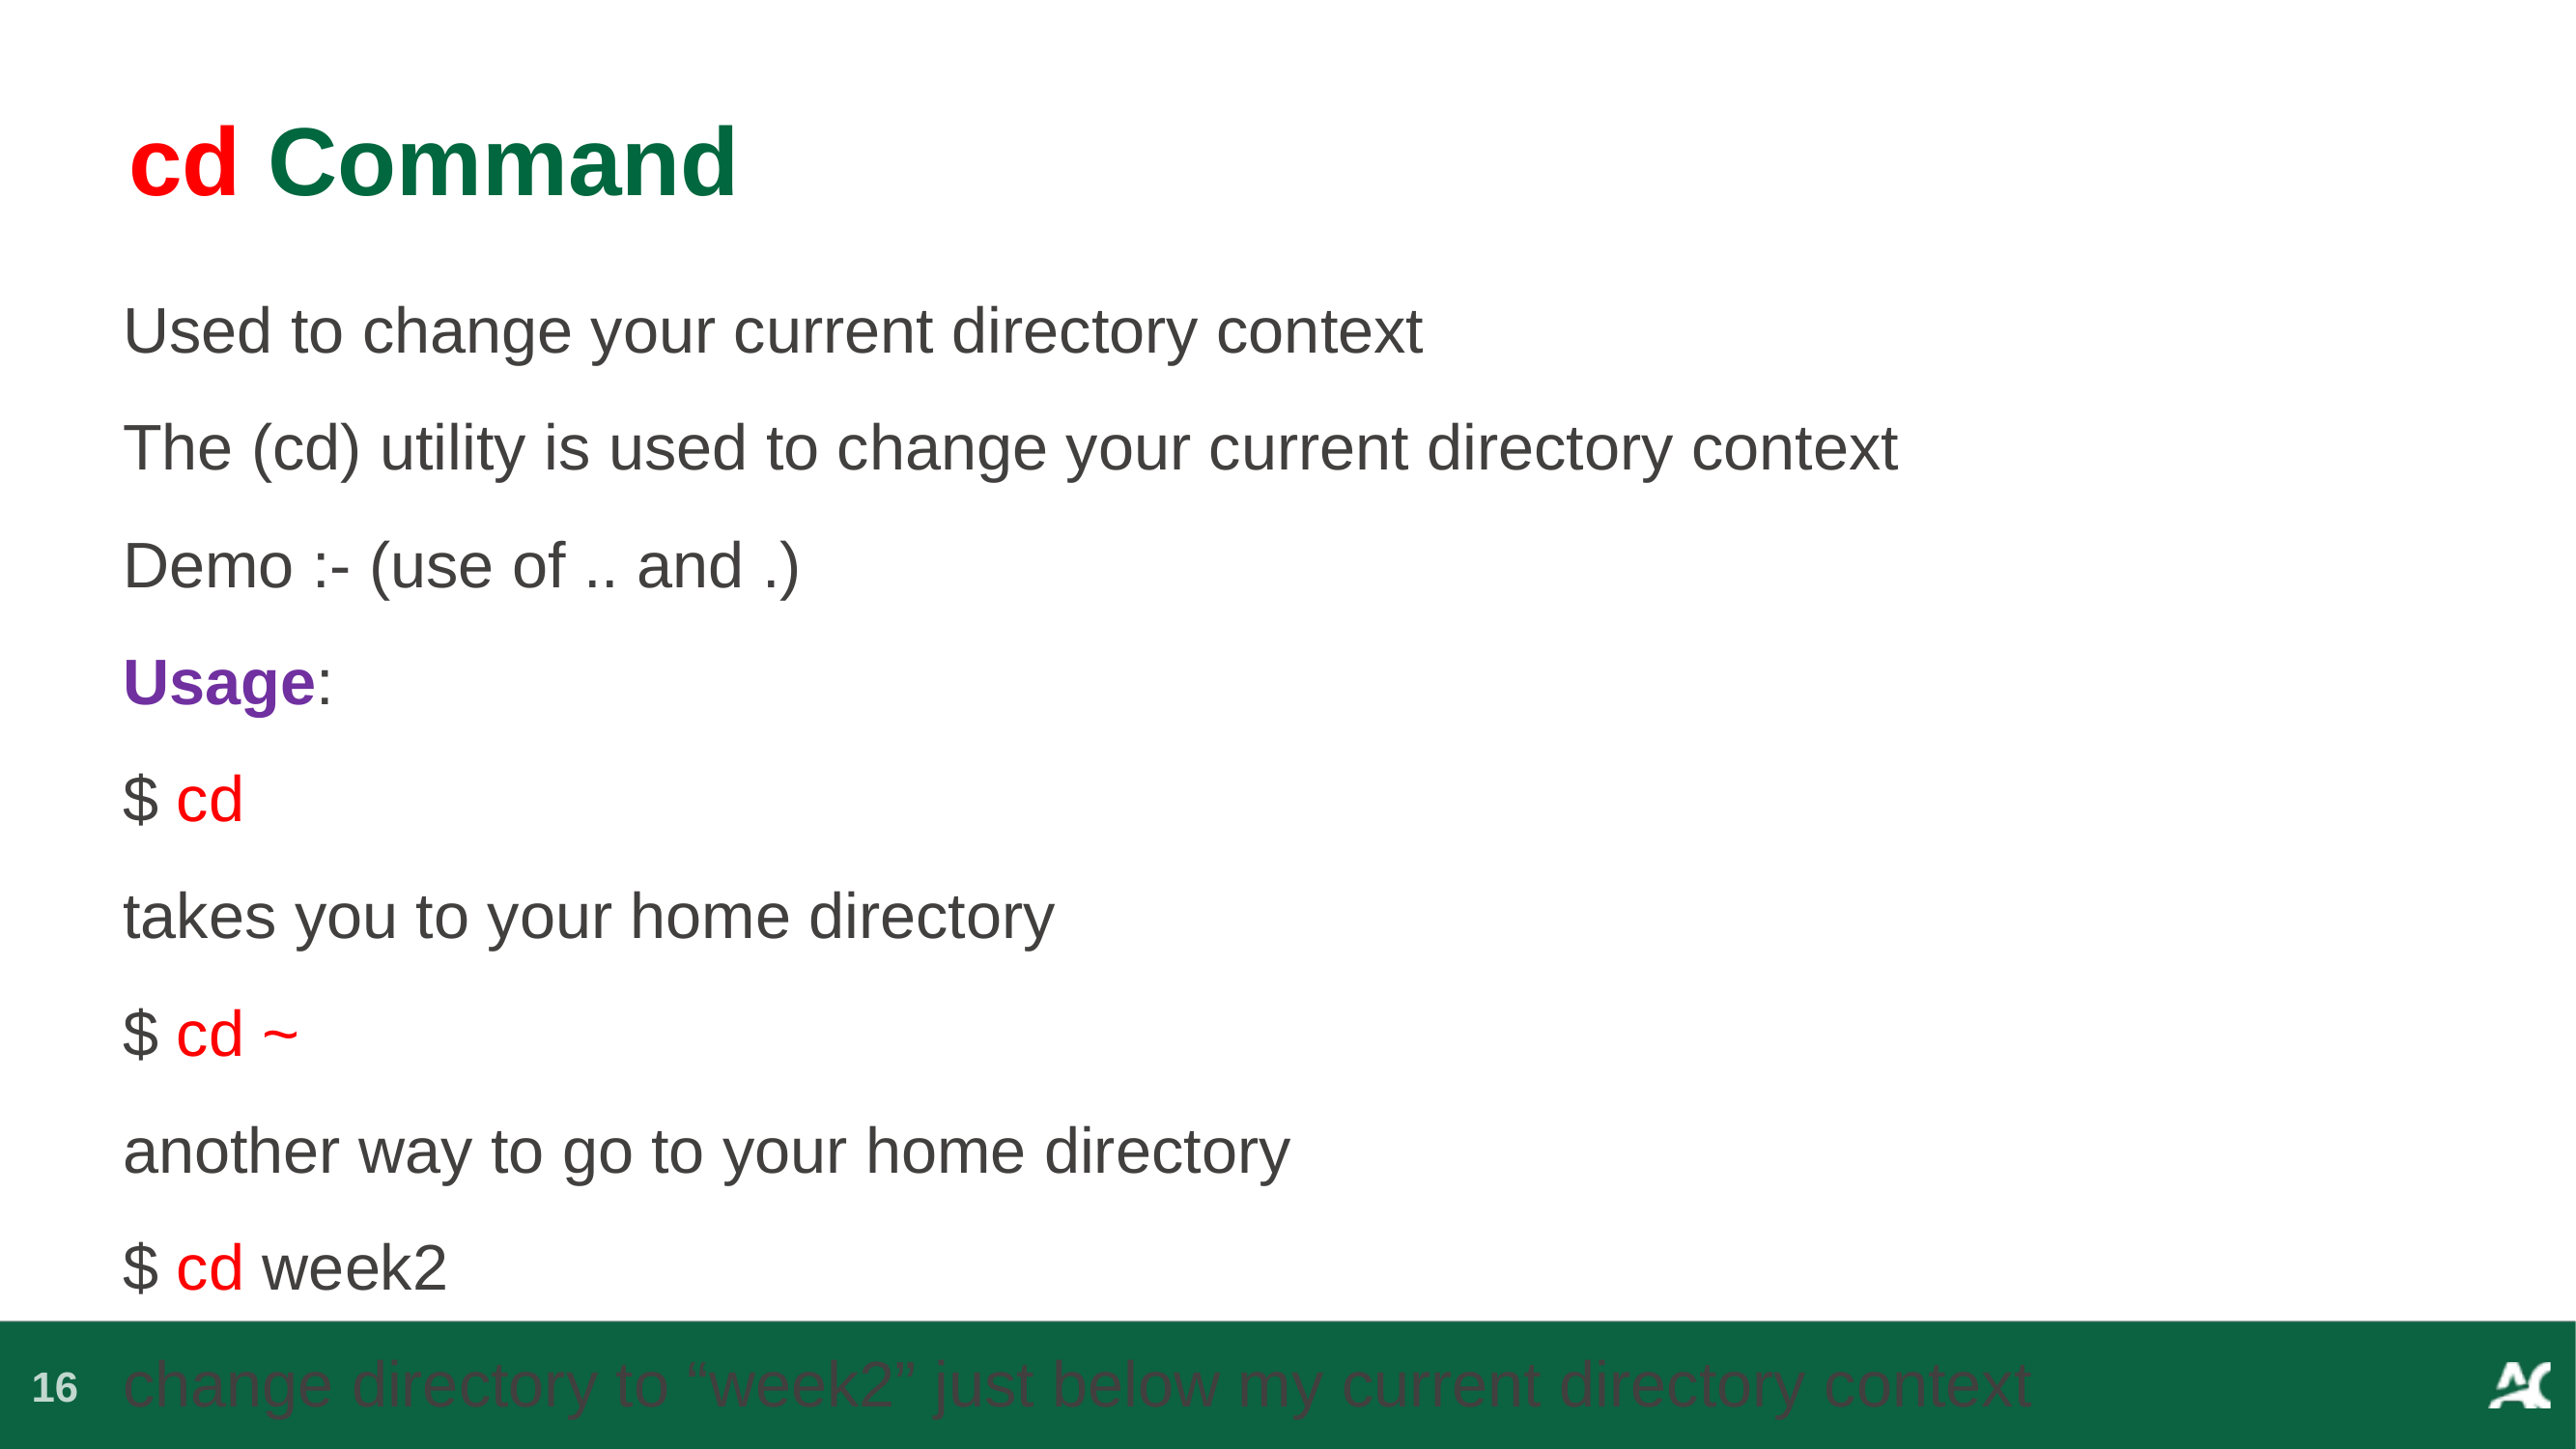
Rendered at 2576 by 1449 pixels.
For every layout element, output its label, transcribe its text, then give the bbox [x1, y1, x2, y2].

slide_number 16 [31, 1346, 116, 1424]
title cd Command [128, 122, 1630, 281]
list Used to change your current directory context The (cd) utility is used to change your current directory context Demo :- (use of .. and .) Usage: $ cd takes you to your home directory $ cd ~ another way to go to your home directory $ cd week2 change directory to “week2” just below my current directory context [123, 281, 2510, 1094]
